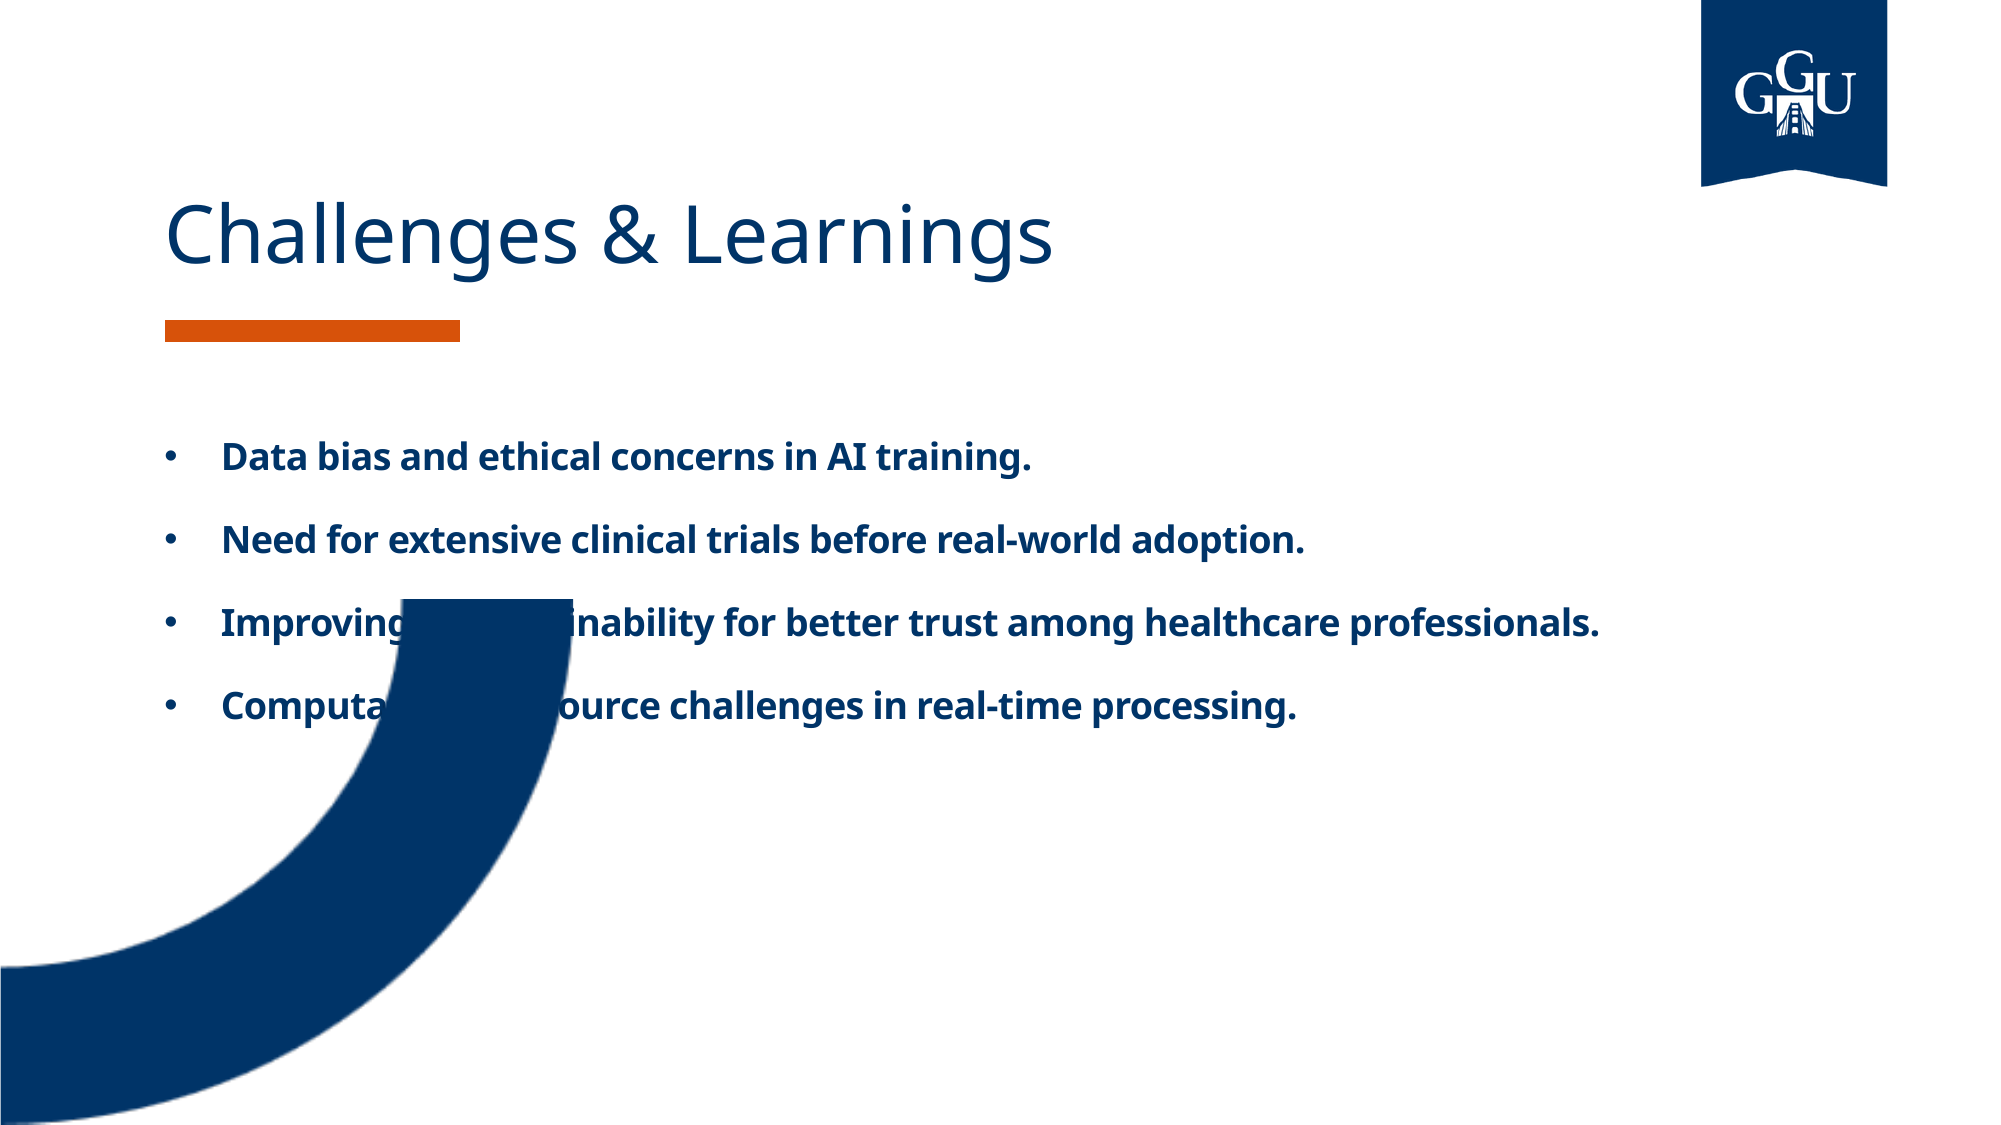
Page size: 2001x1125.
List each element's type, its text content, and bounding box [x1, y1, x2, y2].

text_box Challenges & Learnings [164, 191, 1701, 280]
text_box Data bias and ethical concerns in AI training. Need for extensive clinical trials before real-world adoption. Improving AI explainability for better trust among healthcare professionals. Computational resource challenges in real-time processing. [164, 436, 1625, 769]
text_box [1700, 0, 1888, 187]
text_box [164, 320, 460, 342]
text_box [0, 599, 574, 1125]
